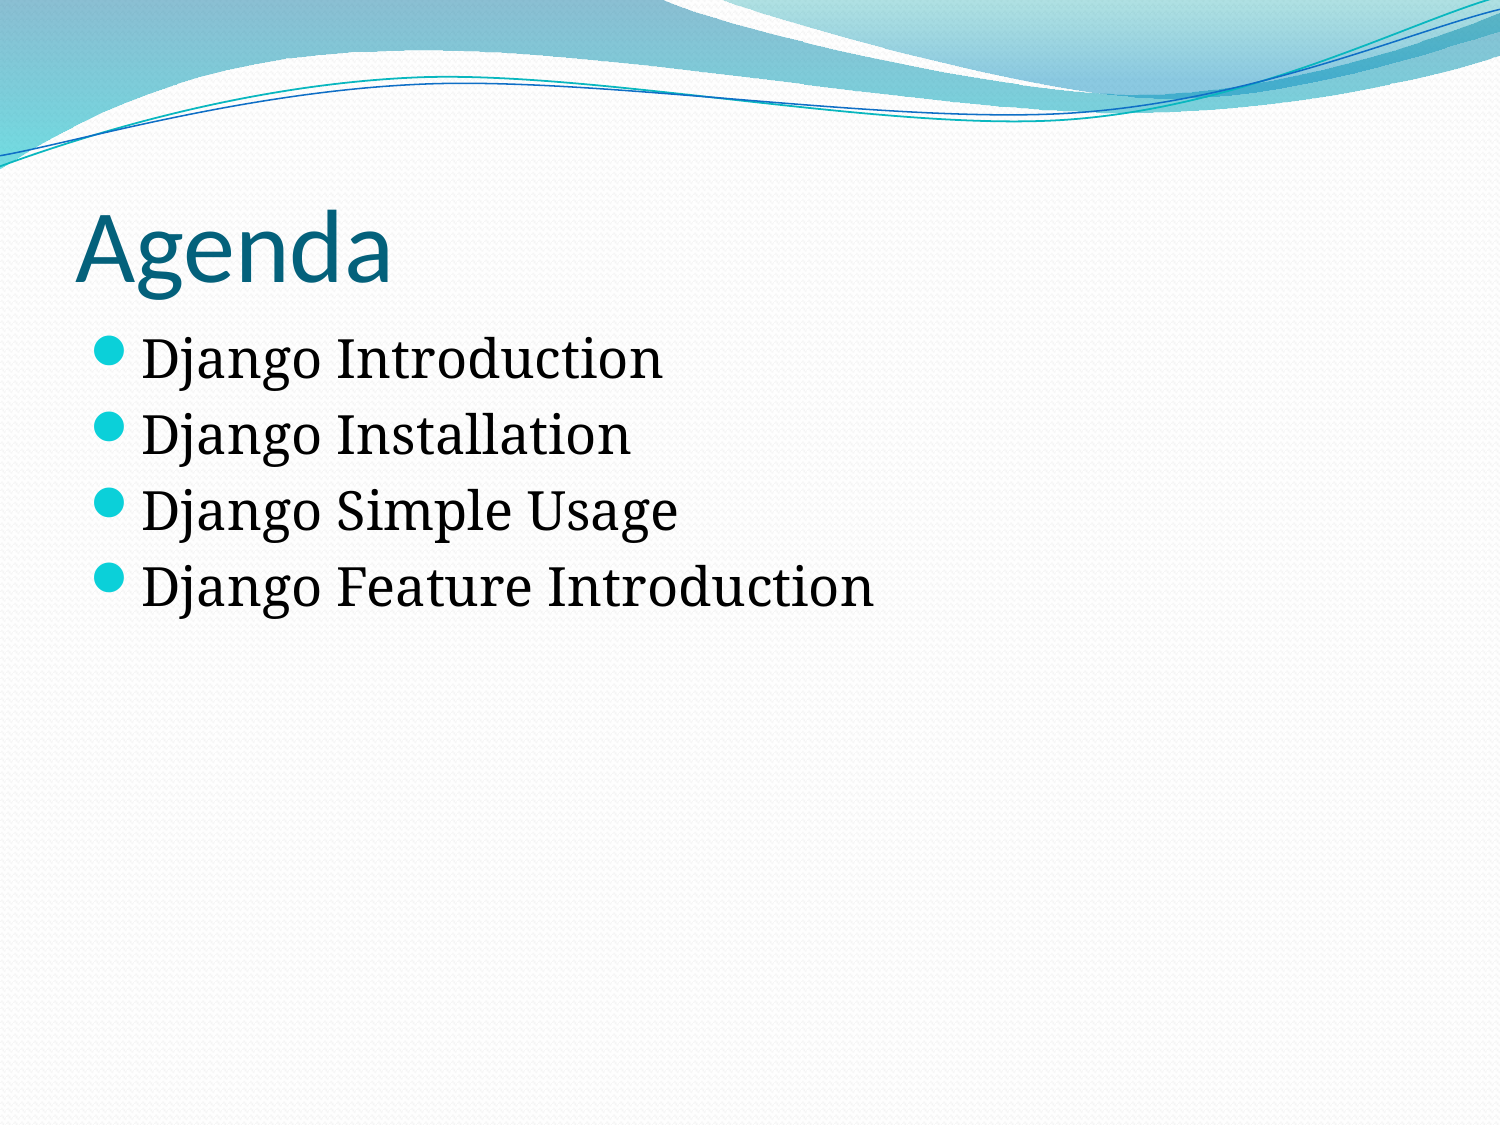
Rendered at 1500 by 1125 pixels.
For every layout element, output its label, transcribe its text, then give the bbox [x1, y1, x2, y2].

title Agenda [75, 115, 1425, 303]
list Django Introduction Django Installation Django Simple Usage Django Feature Introduction [75, 317, 1425, 1038]
